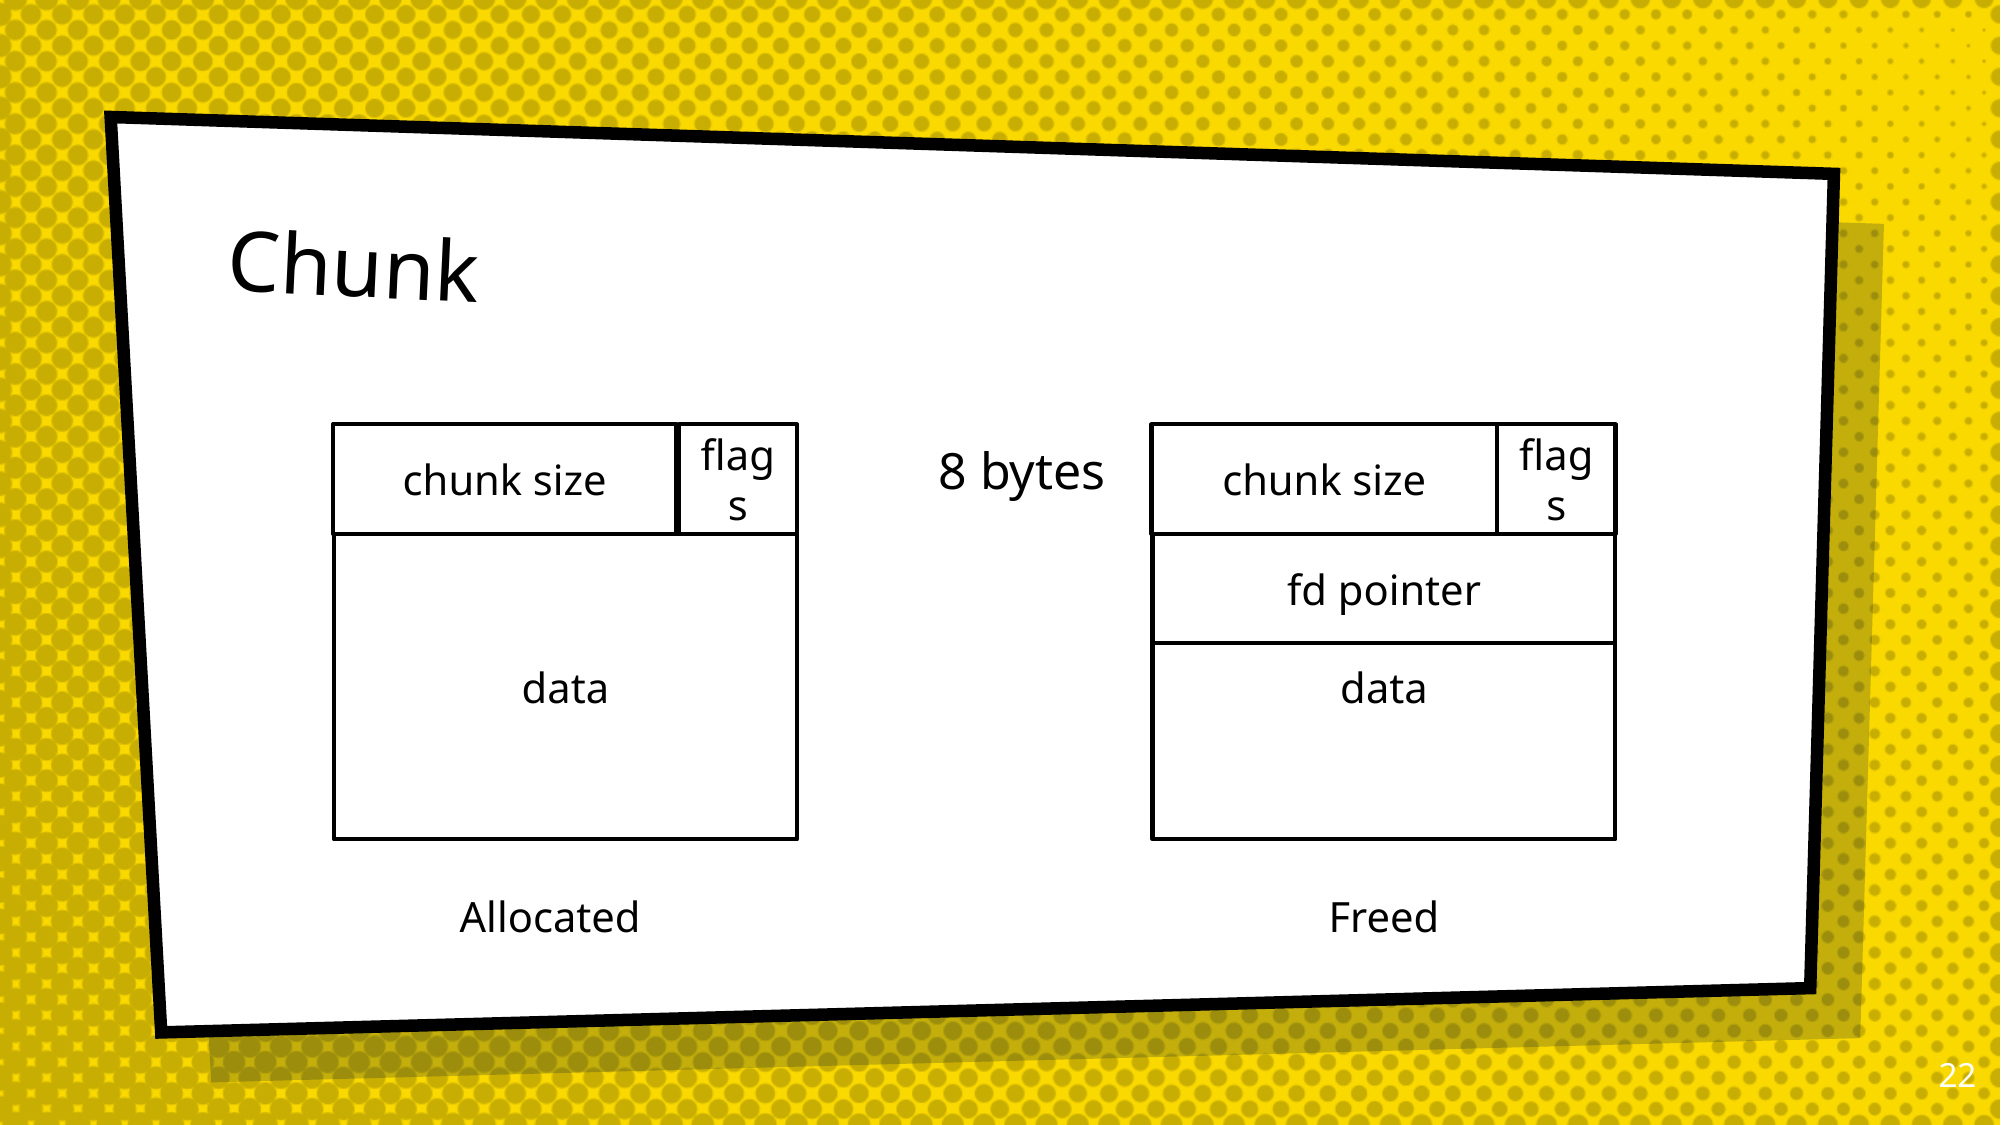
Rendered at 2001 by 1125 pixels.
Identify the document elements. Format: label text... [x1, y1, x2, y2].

text_box fd pointer [1150, 532, 1617, 645]
title Chunk [210, 155, 1755, 395]
text_box chunk size [1149, 422, 1495, 536]
text_box flags [1495, 422, 1618, 536]
text_box Allocated [444, 883, 656, 948]
text_box data [1150, 645, 1617, 841]
text_box chunk size [331, 422, 677, 536]
text_box flags [677, 422, 799, 532]
text_box data [332, 532, 799, 841]
text_box Freed [1313, 883, 1455, 948]
slide_number 21 [1871, 1038, 1992, 1125]
list 8 bytes [915, 424, 1755, 970]
